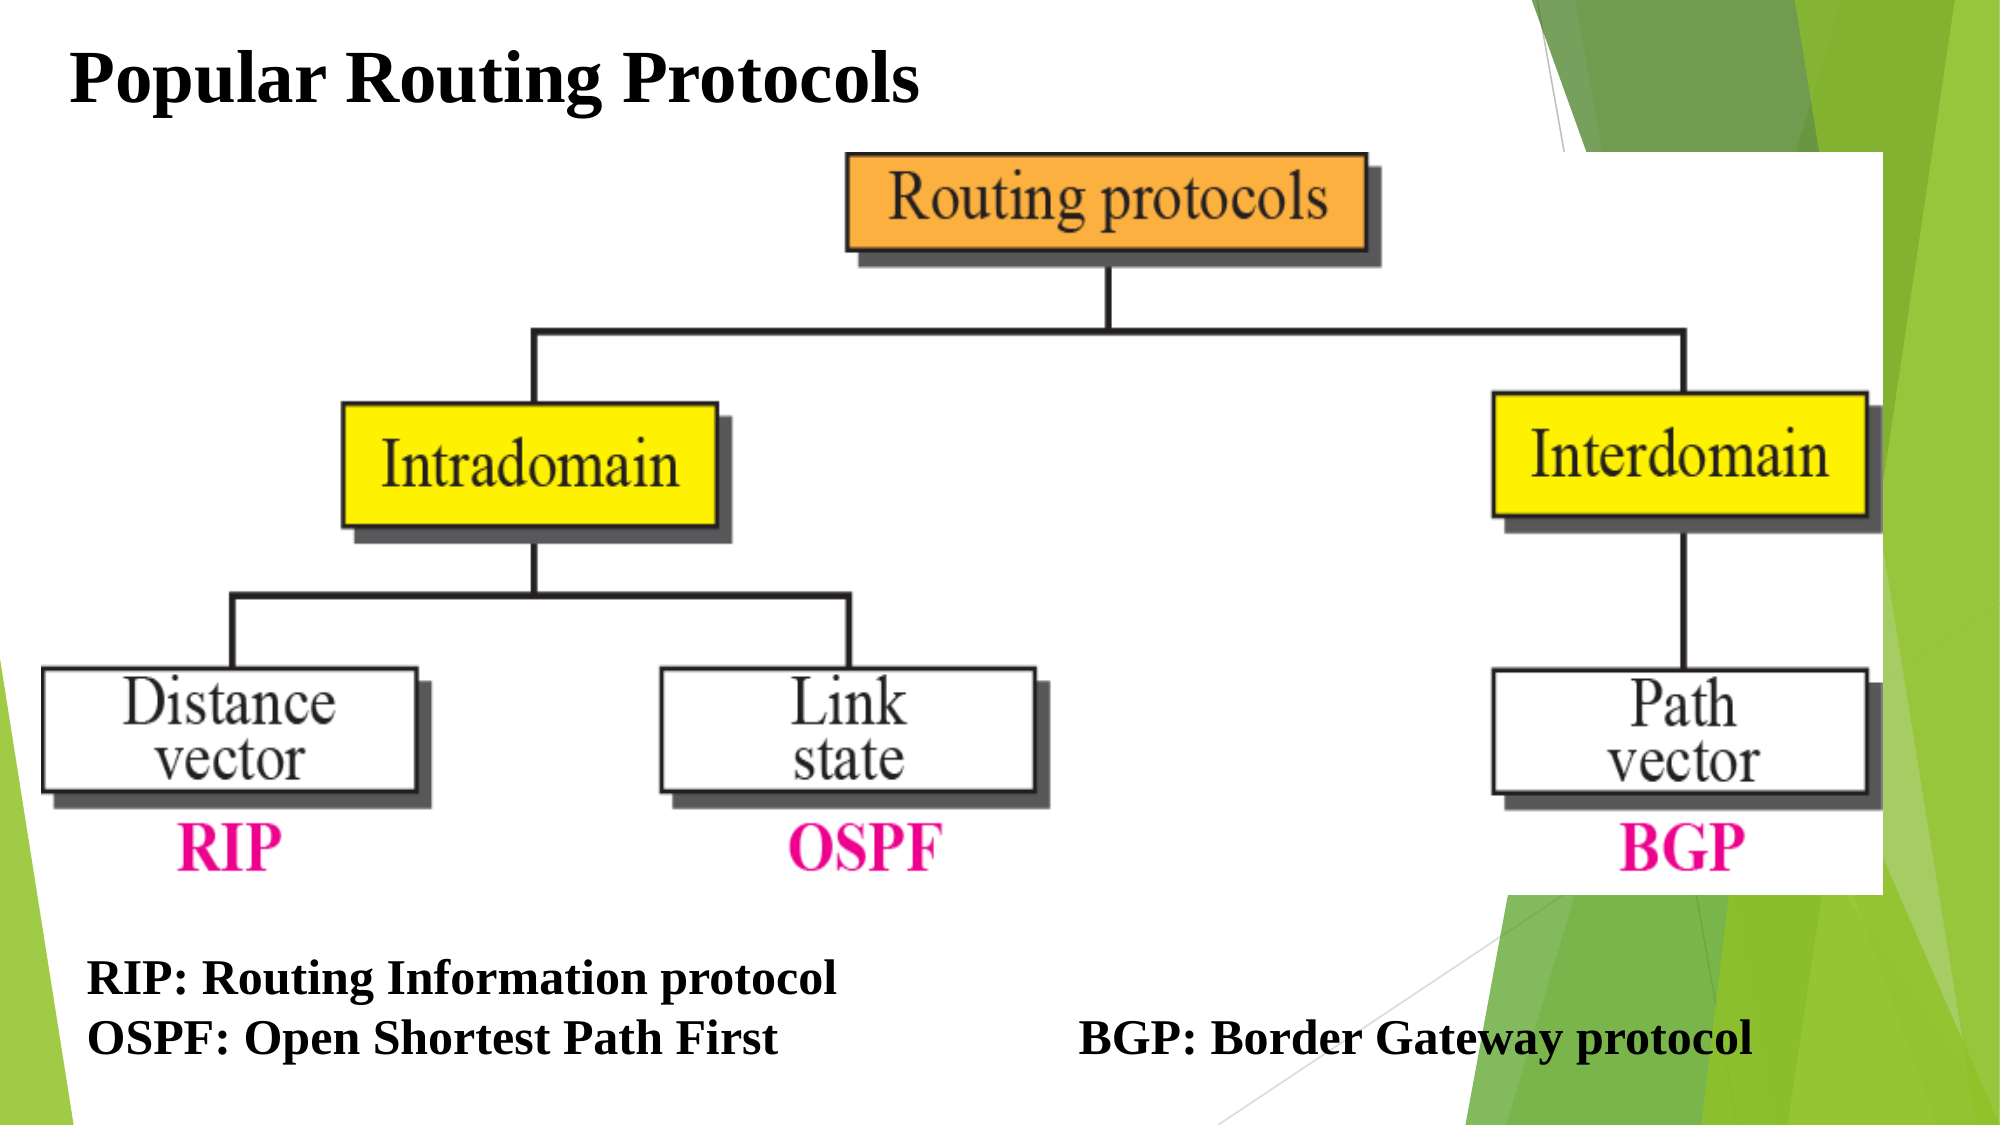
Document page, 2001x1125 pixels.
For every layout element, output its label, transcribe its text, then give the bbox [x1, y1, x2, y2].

title Popular Routing Protocols [54, 19, 1822, 151]
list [41, 151, 1883, 896]
text_box RIP: Routing Information protocol OSPF: Open Shortest Path First BGP: Border Gateway protocol [71, 936, 1883, 1072]
